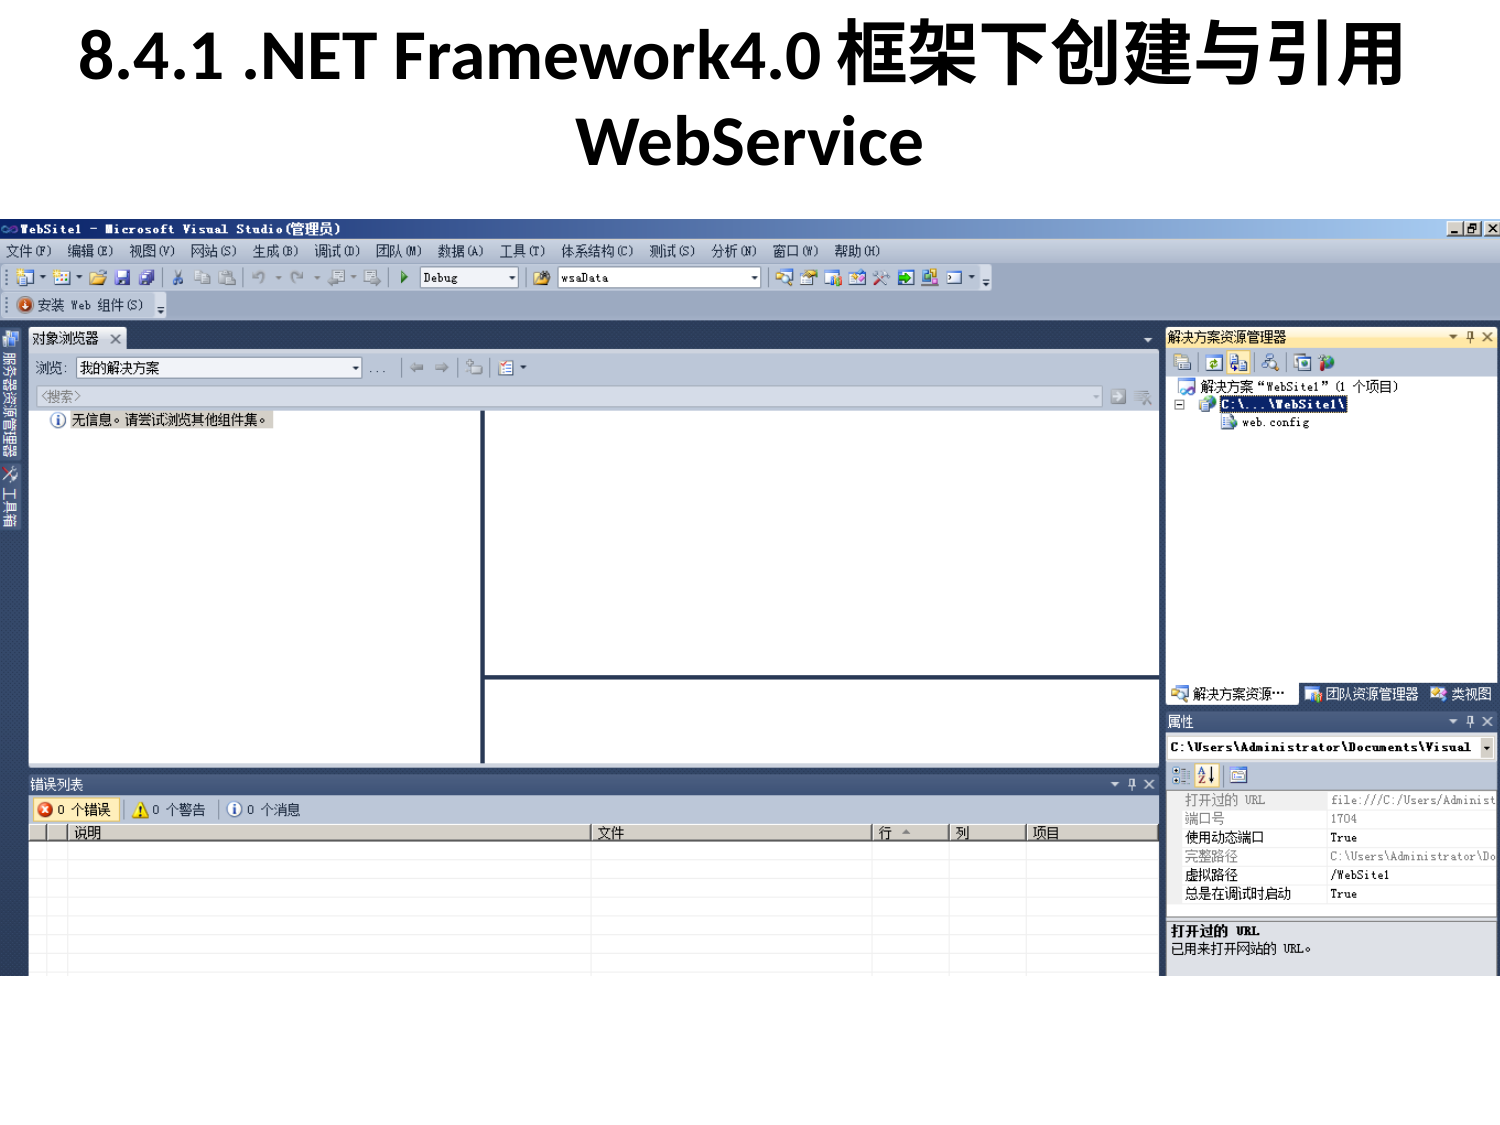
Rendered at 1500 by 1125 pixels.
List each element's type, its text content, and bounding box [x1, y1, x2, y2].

title 8.4.1 .NET Framework4.0框架下创建与引用WebService [0, 0, 1500, 188]
picture [0, 219, 1500, 977]
